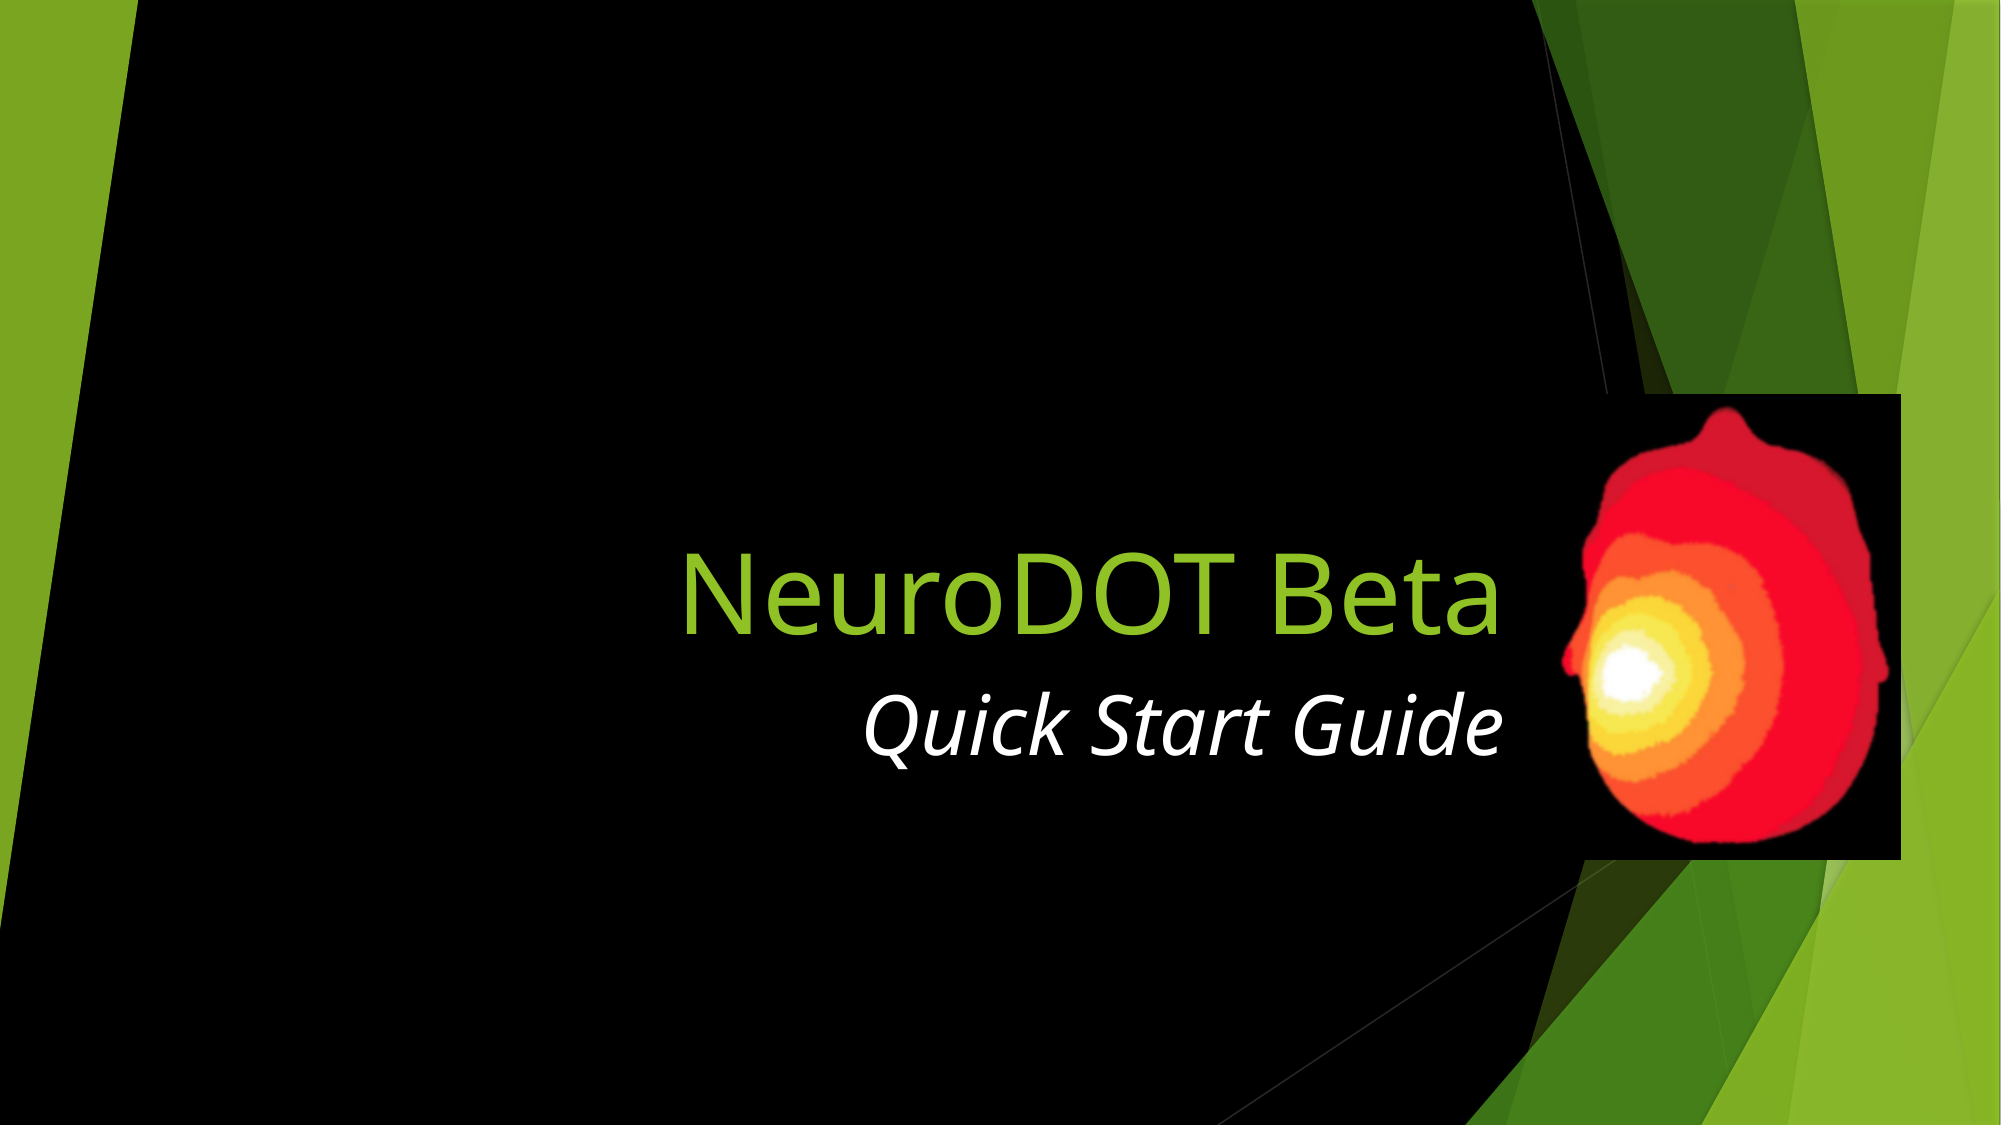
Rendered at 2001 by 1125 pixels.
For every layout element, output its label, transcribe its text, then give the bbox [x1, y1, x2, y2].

subtitle Quick Start Guide [247, 664, 1522, 845]
title NeuroDOT Beta [247, 394, 1522, 664]
picture [1550, 393, 1901, 860]
